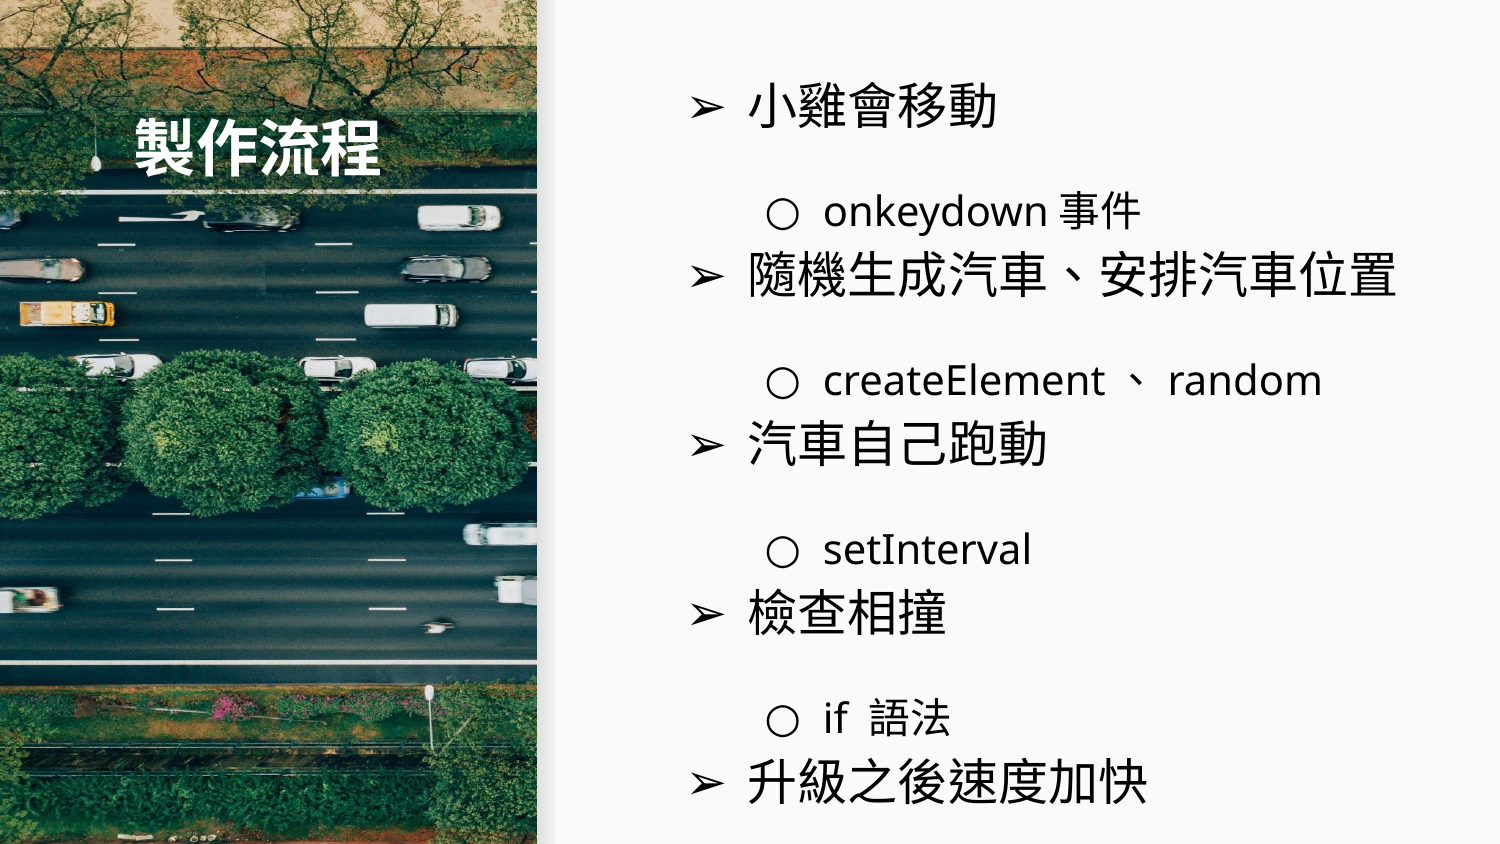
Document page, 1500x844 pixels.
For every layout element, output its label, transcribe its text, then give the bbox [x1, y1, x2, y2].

text_box 小雞會移動 onkeydown事件 隨機生成汽車、安排汽車位置 createElement、random 汽車自己跑動 setInterval 檢查相撞 if 語法 升級之後速度加快 [657, 50, 1459, 819]
title 製作流程 [118, 96, 427, 259]
picture [0, 0, 537, 844]
